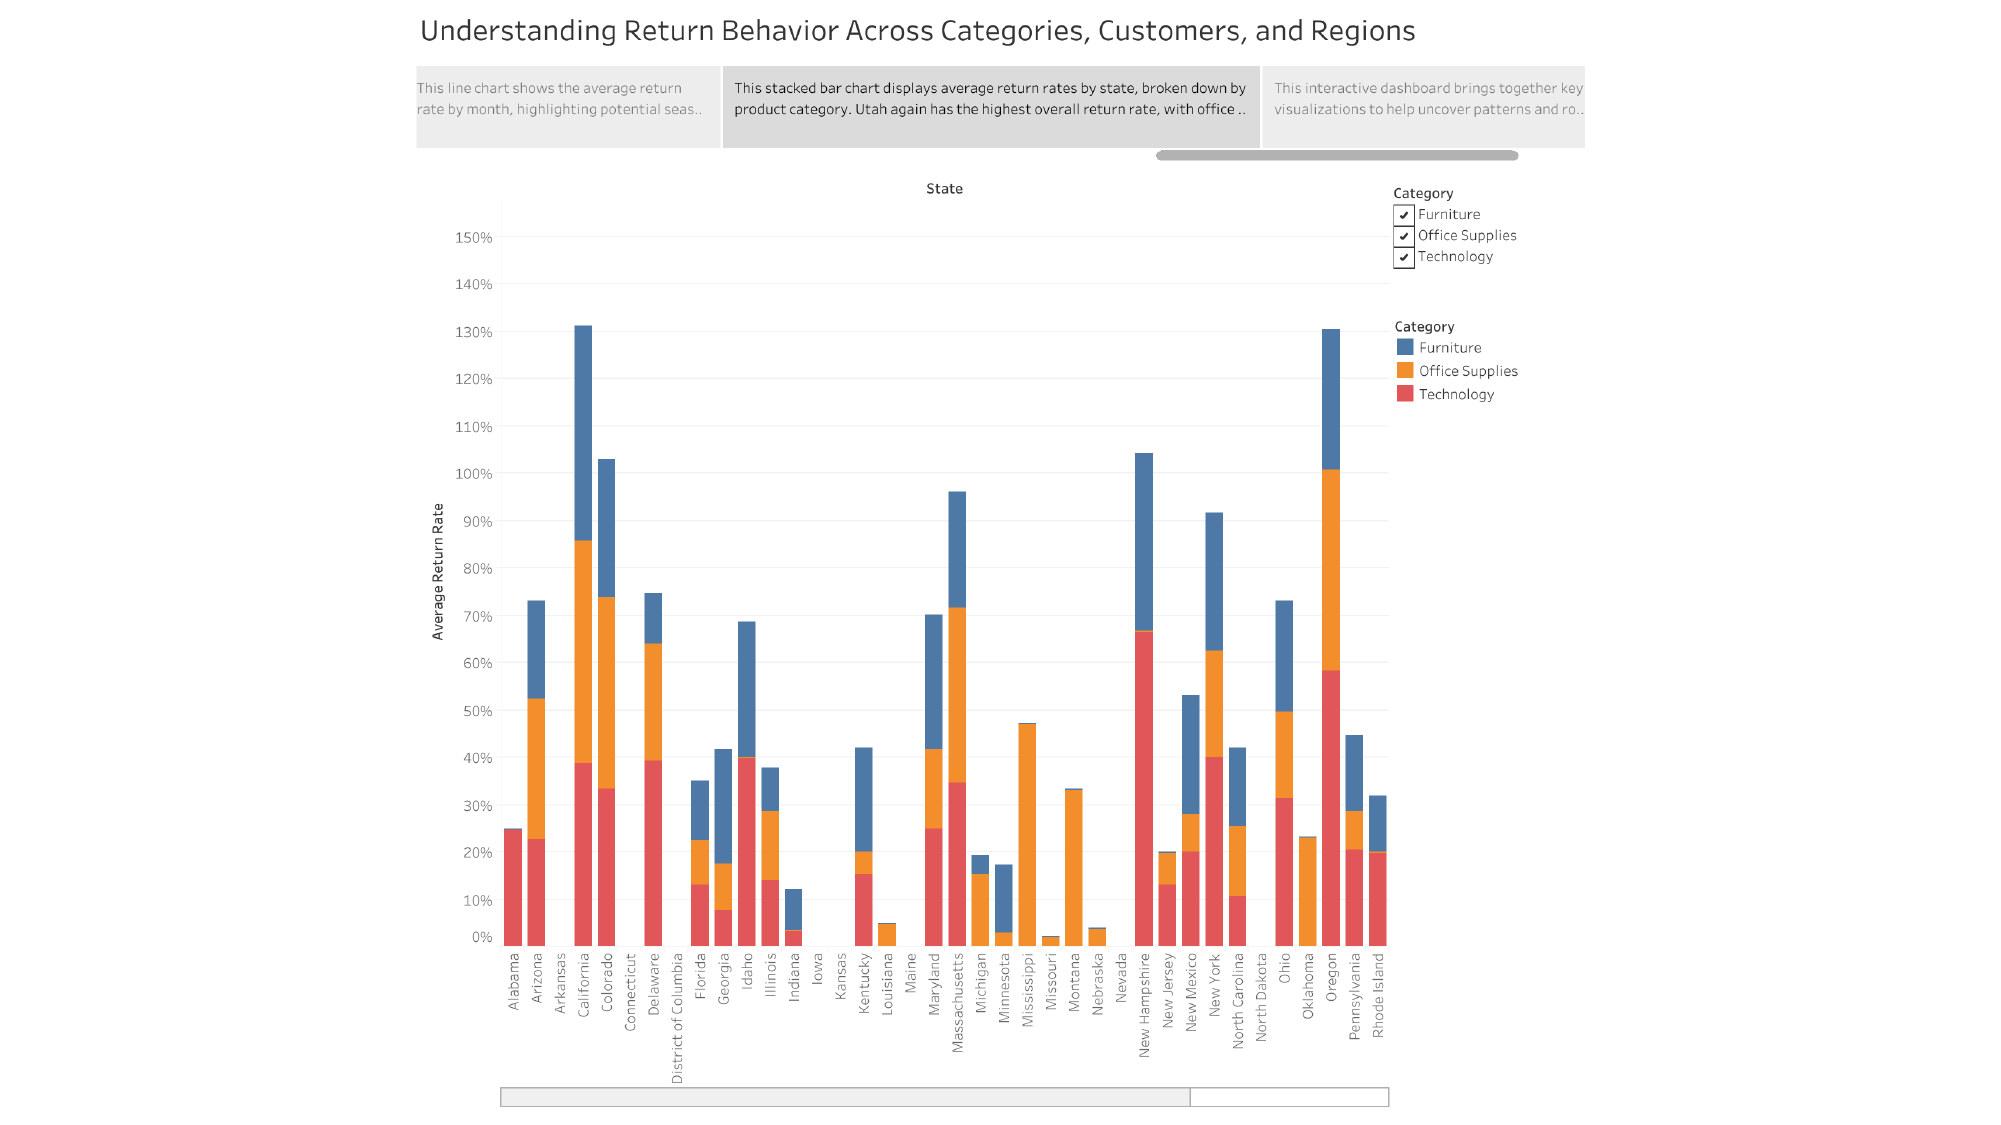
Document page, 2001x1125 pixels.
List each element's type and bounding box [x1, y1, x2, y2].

picture [407, 0, 1593, 1125]
